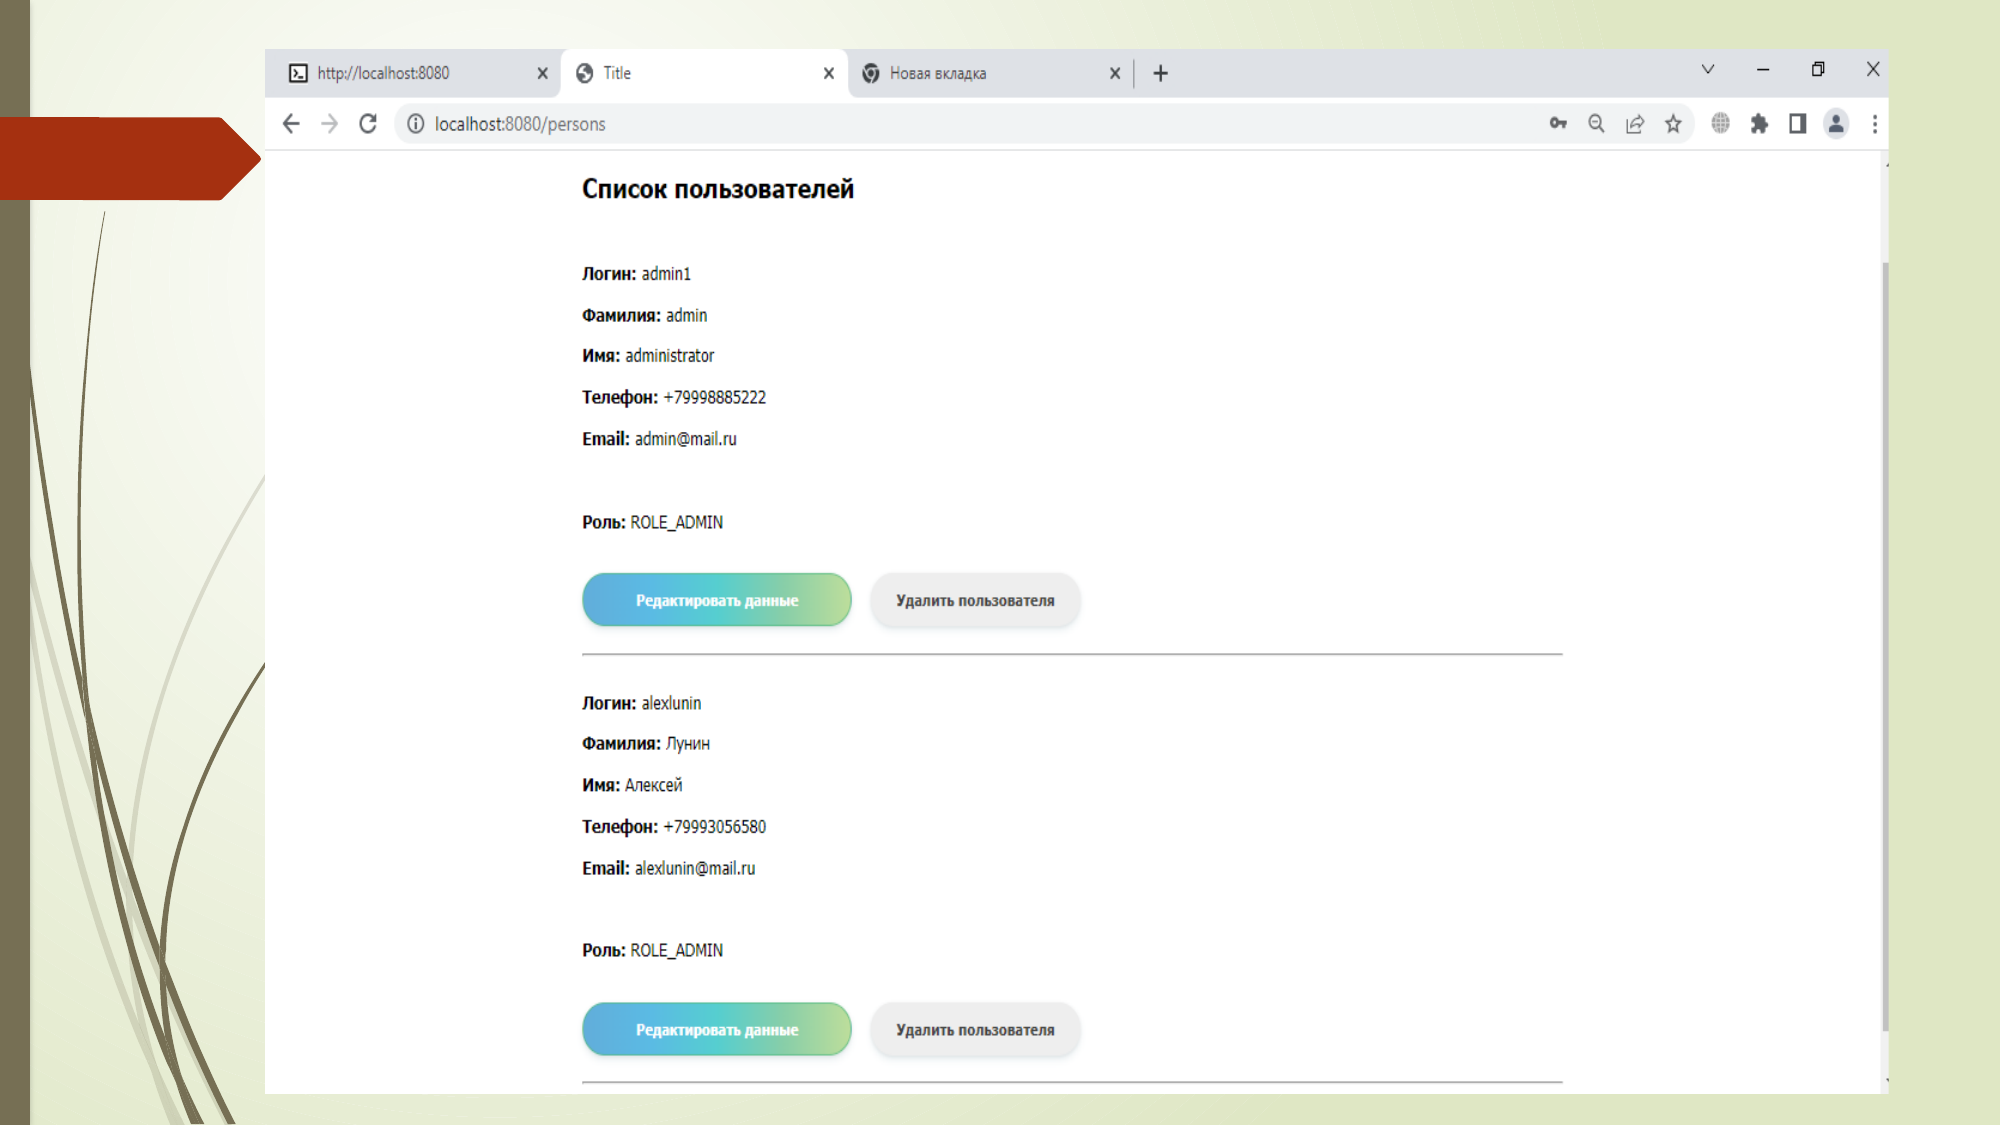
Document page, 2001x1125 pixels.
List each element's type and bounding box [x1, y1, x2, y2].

picture [264, 49, 1889, 1094]
